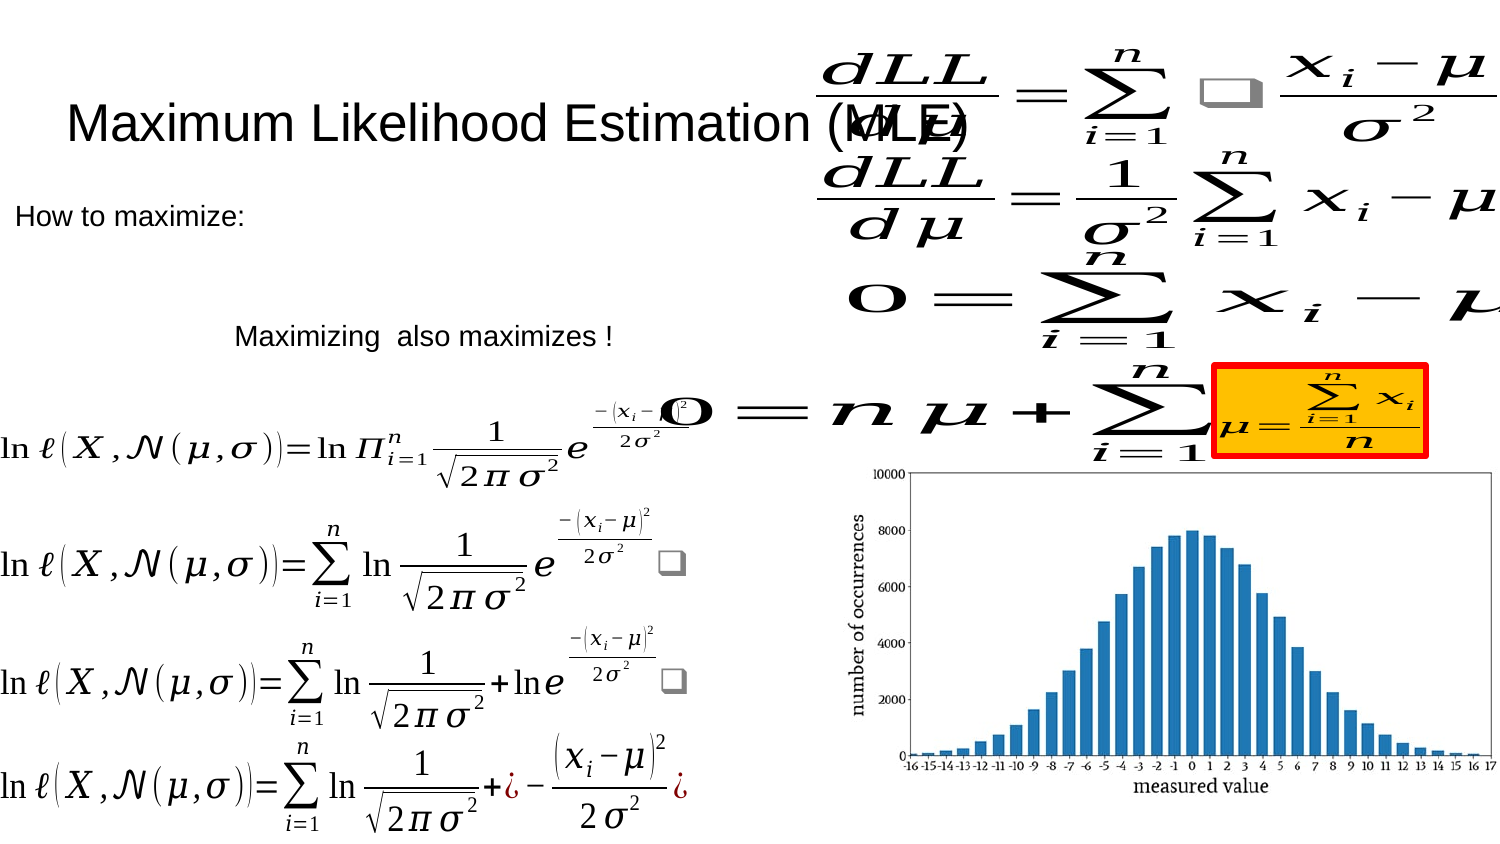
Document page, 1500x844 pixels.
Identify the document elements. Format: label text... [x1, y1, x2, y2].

title Maximum Likelihood Estimation (MLE) [51, 72, 1449, 167]
picture [843, 421, 1500, 844]
